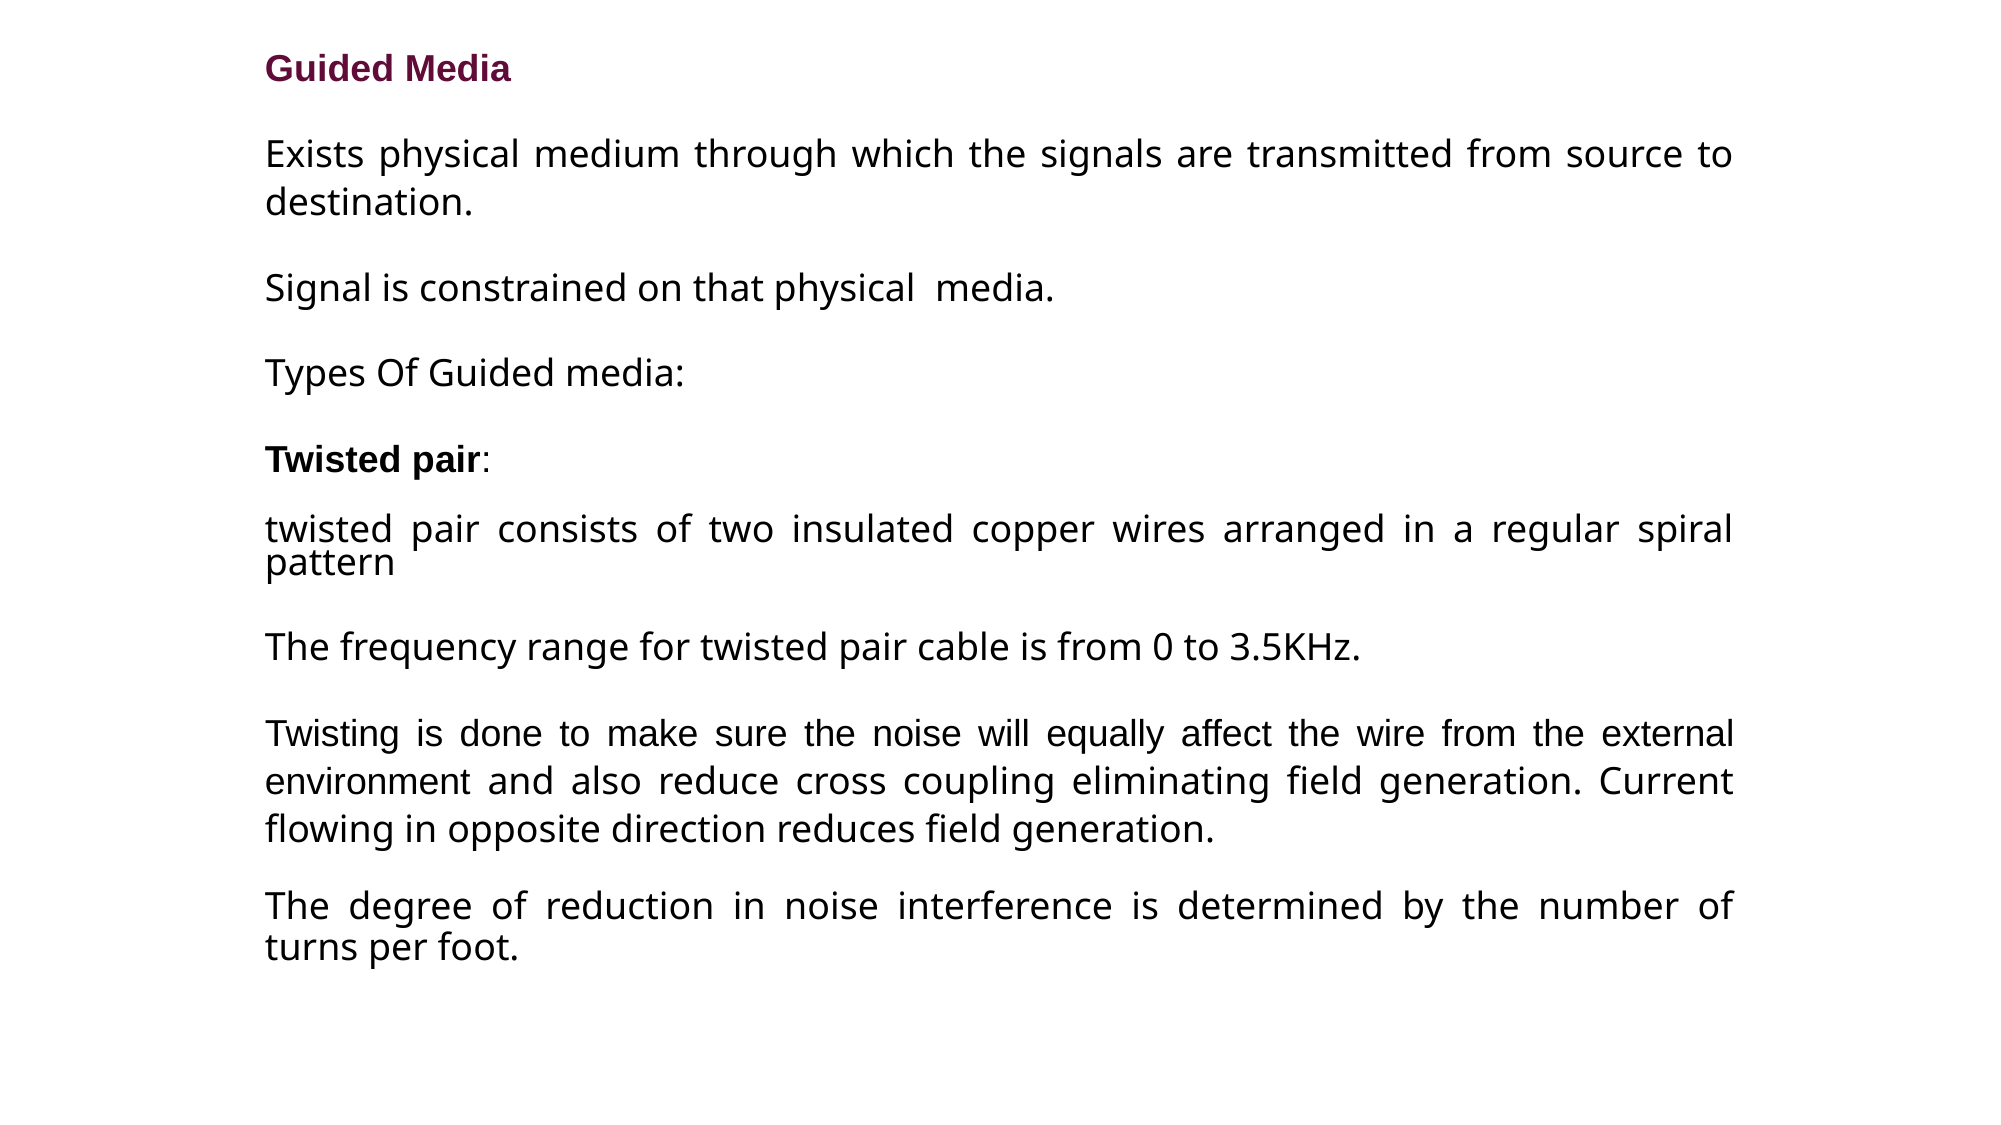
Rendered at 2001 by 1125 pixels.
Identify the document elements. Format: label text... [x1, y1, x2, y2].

subtitle Guided Media Exists physical medium through which the signals are transmitted from source to destination. Signal is constrained on that physical media. Types Of Guided media: Twisted pair: twisted pair consists of two insulated copper wires arranged in a regular spiral pattern The frequency range for twisted pair cable is from 0 to 3.5KHz. Twisting is done to make sure the noise will equally affect the wire from the external environment and also reduce cross coupling eliminating field generation. Current flowing in opposite direction reduces field generation. The degree of reduction in noise interference is determined by the number of turns per foot. [249, 33, 1750, 983]
